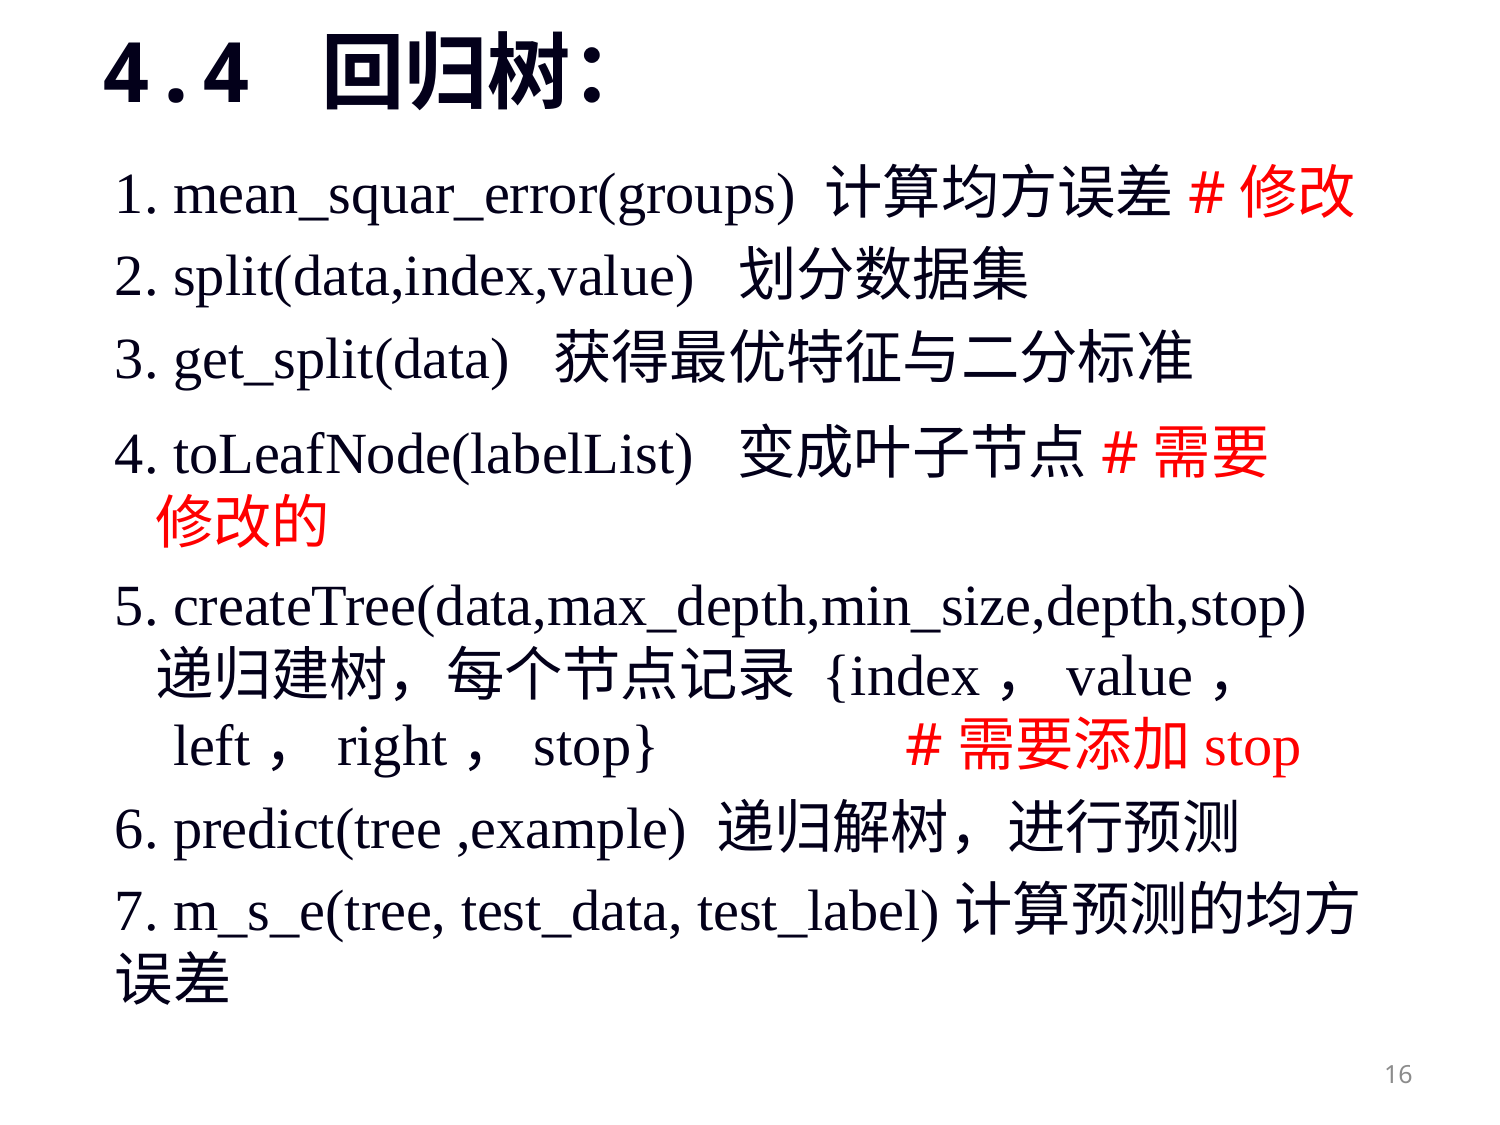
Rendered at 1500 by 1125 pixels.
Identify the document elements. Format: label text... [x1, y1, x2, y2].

text_box 1. mean_squar_error(groups) 计算均方误差#修改 2. split(data,index,value) 划分数据集 3. get_split(data) 获得最优特征与二分标准 4. toLeafNode(labelList) 变成叶子节点#需要 修改的 5. createTree(data,max_depth,min_size,depth,stop) 递归建树，每个节点记录 {index，value， left，right，stop} #需要添加stop 6. predict(tree ,example) 递归解树，进行预测 7. m_s_e(tree, test_data, test_label)计算预测的均方误差 [100, 147, 1395, 1020]
title 4.4 回归树： [86, 30, 1437, 173]
